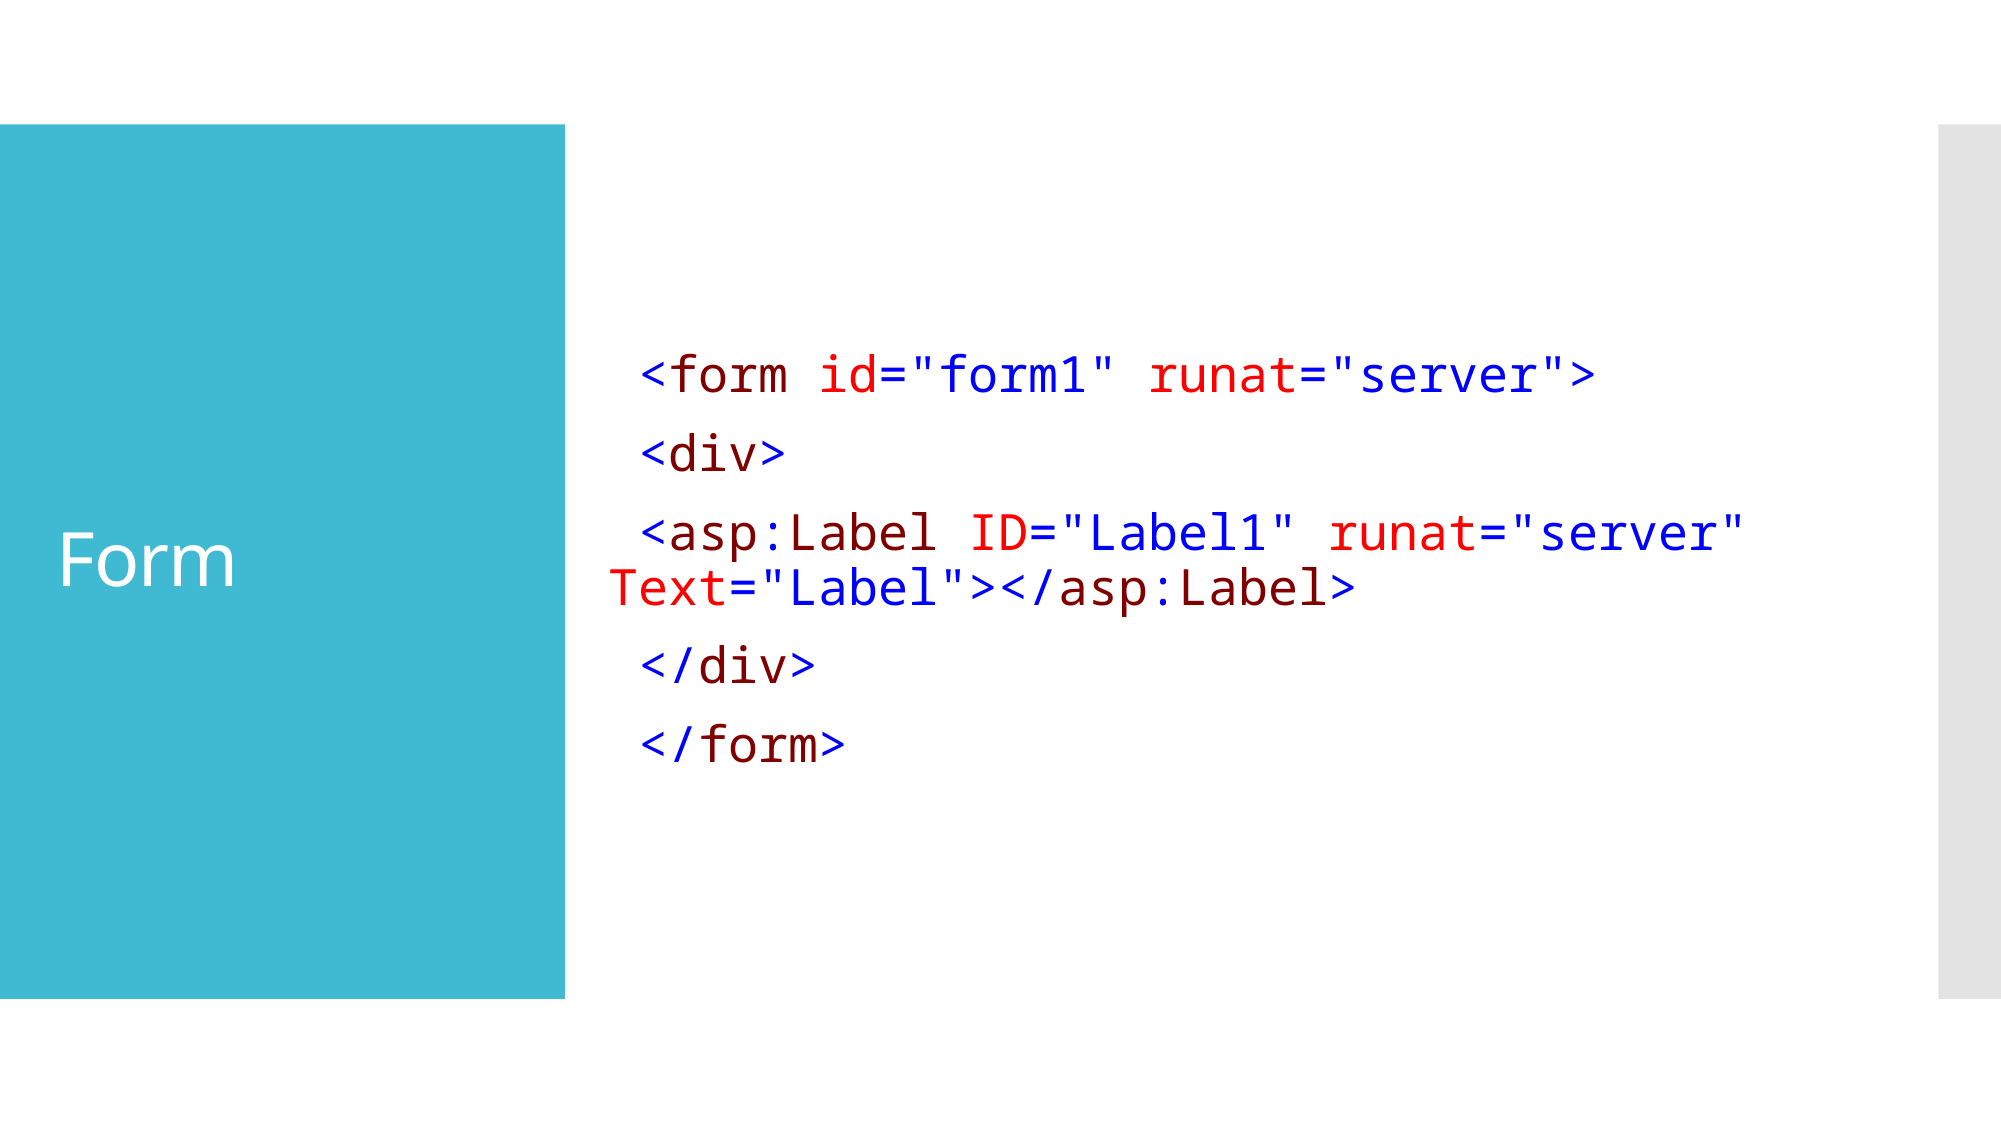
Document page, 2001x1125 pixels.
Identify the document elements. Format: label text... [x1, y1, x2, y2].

list <form id="form1" runat="server"> <div> <asp:Label ID="Label1" runat="server" Text="Label"></asp:Label> </div> </form> [593, 141, 1944, 982]
title Form [41, 184, 525, 940]
